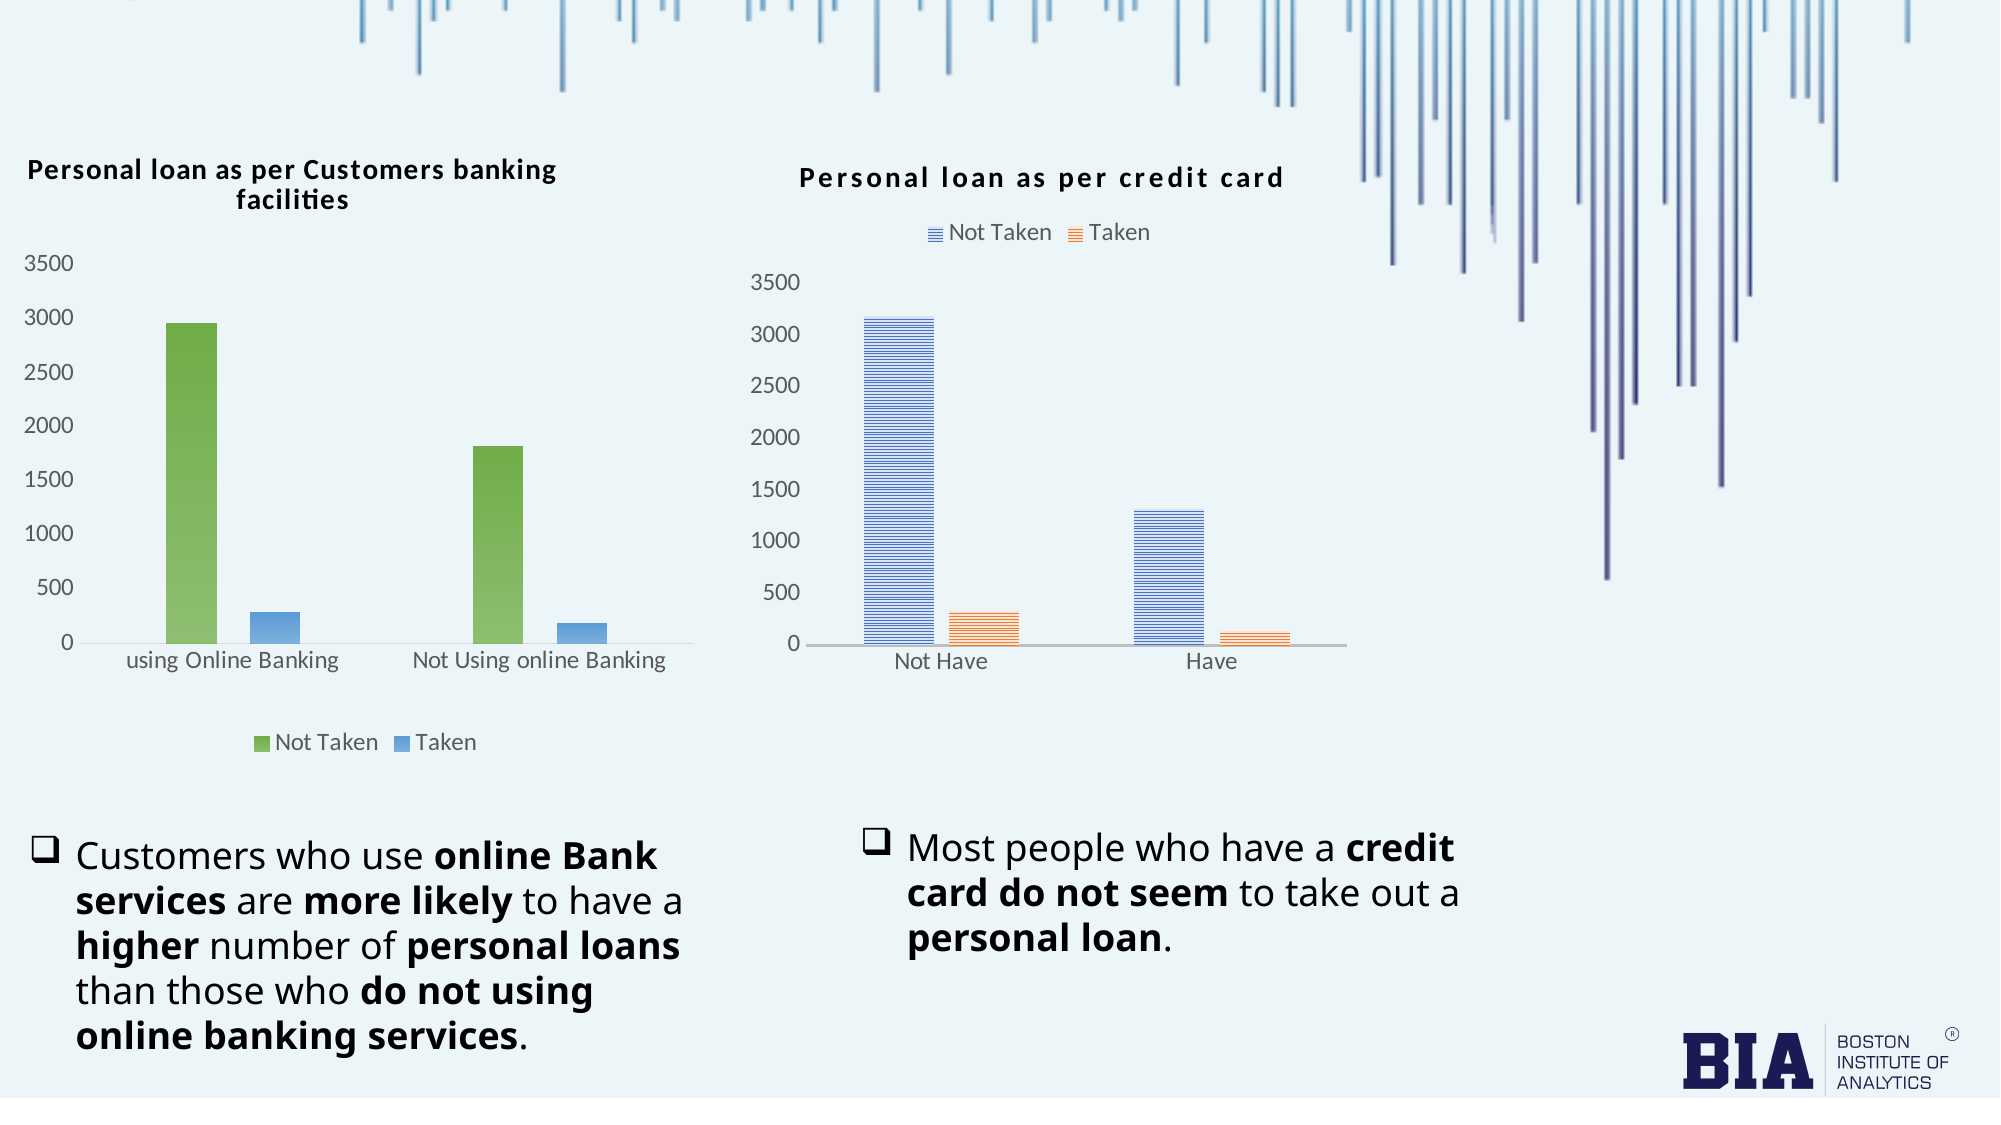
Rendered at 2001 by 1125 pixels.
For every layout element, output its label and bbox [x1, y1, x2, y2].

chart [13, 137, 1361, 763]
picture [0, 0, 2000, 1098]
